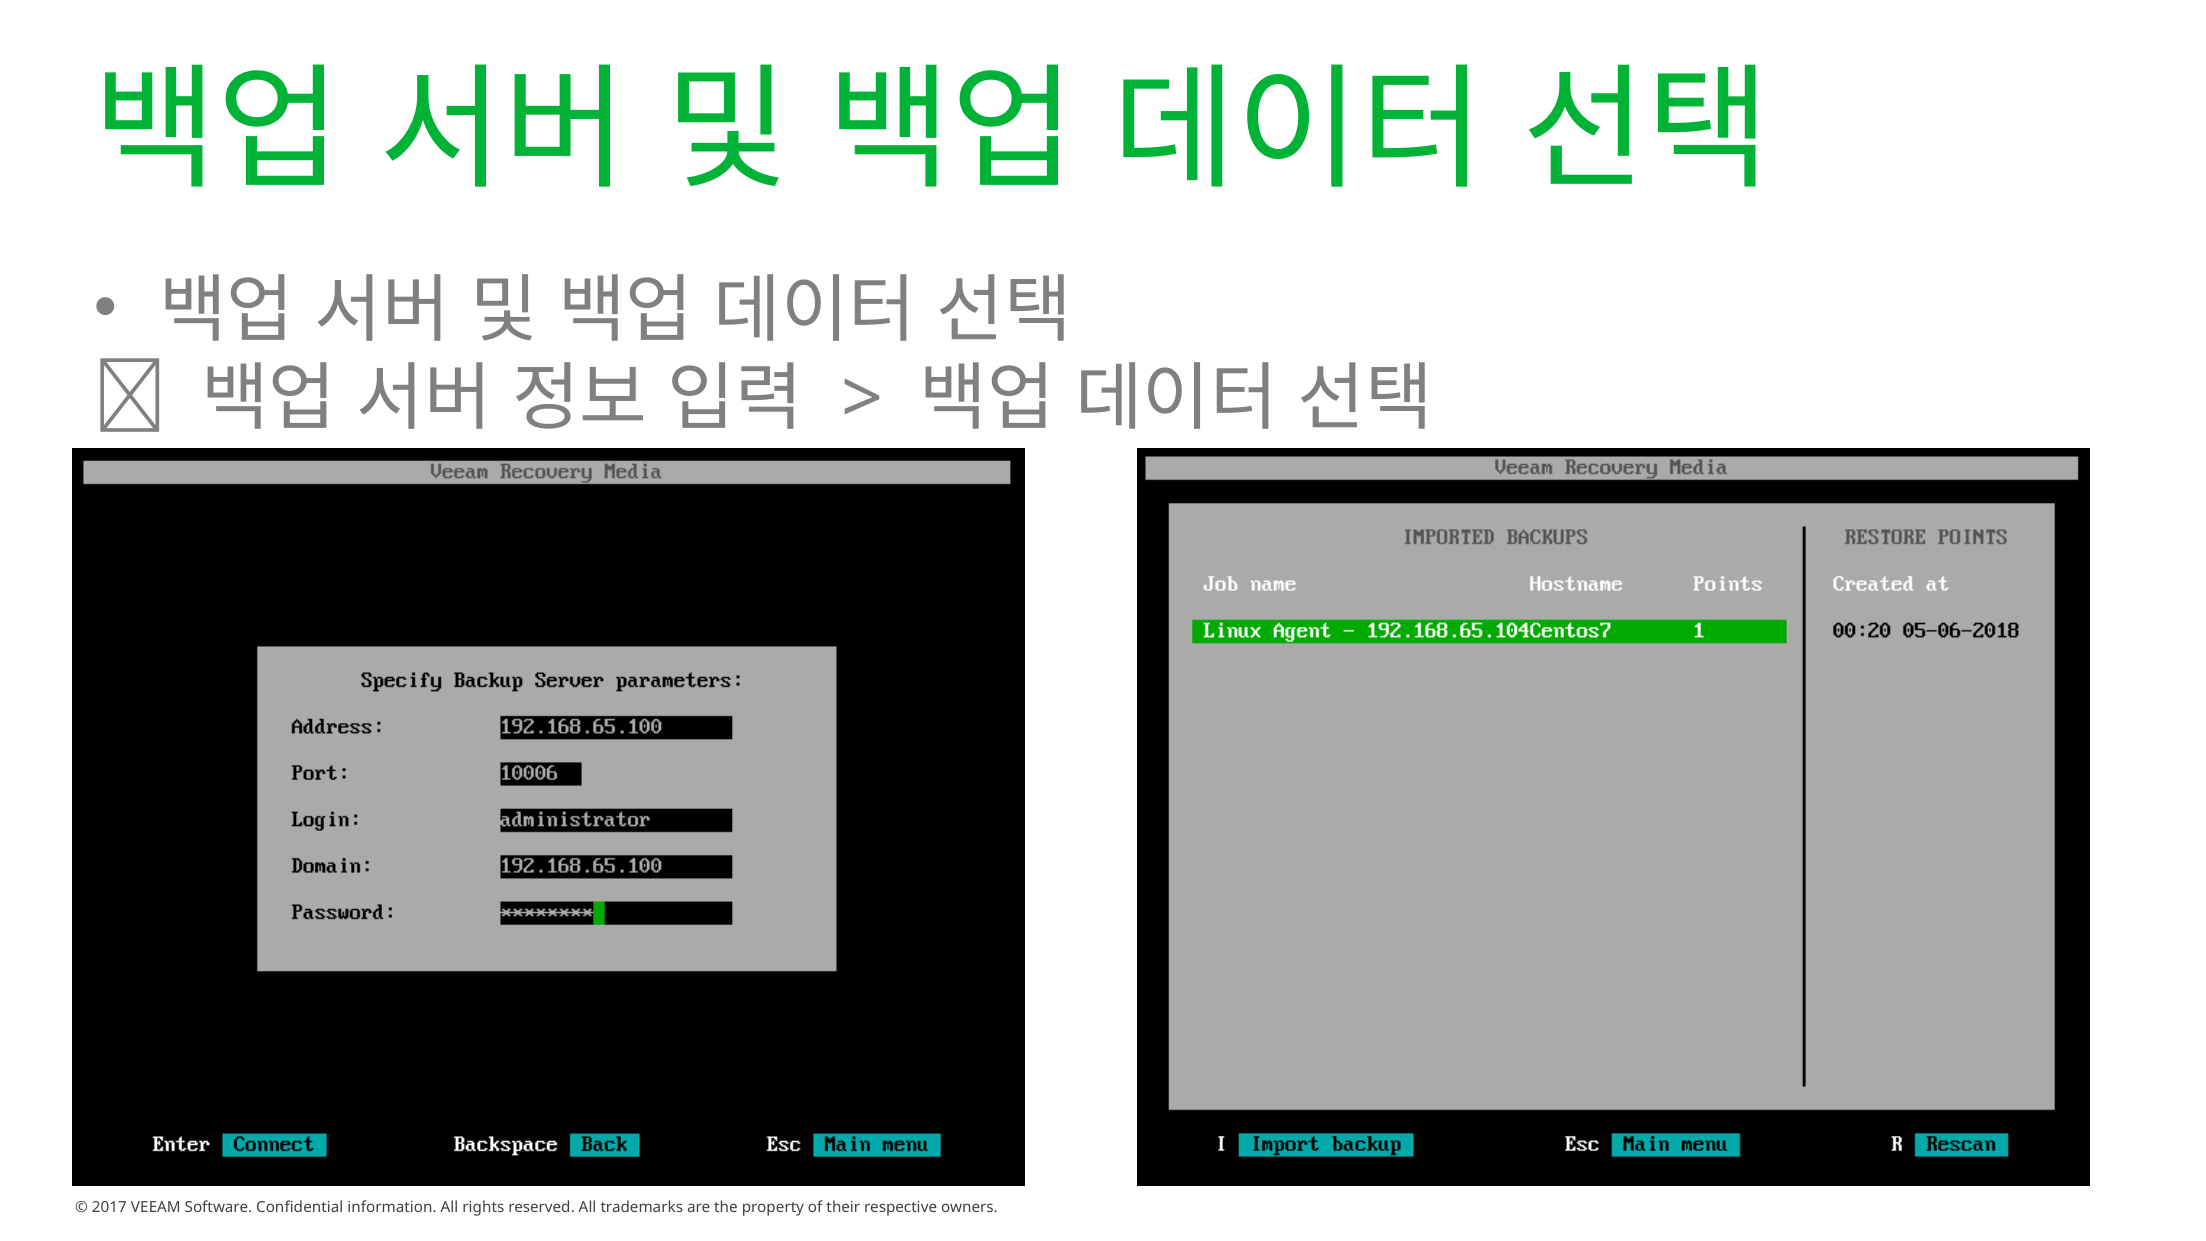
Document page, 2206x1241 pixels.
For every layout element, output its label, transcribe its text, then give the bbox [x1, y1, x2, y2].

picture [72, 448, 1025, 1186]
title 백업 서버 및 백업 데이터 선택 [93, 41, 2111, 205]
list 백업 서버 및 백업 데이터 선택  백업 서버 정보 입력 > 백업 데이터 선택 [93, 261, 2111, 1159]
picture [1137, 448, 2090, 1186]
